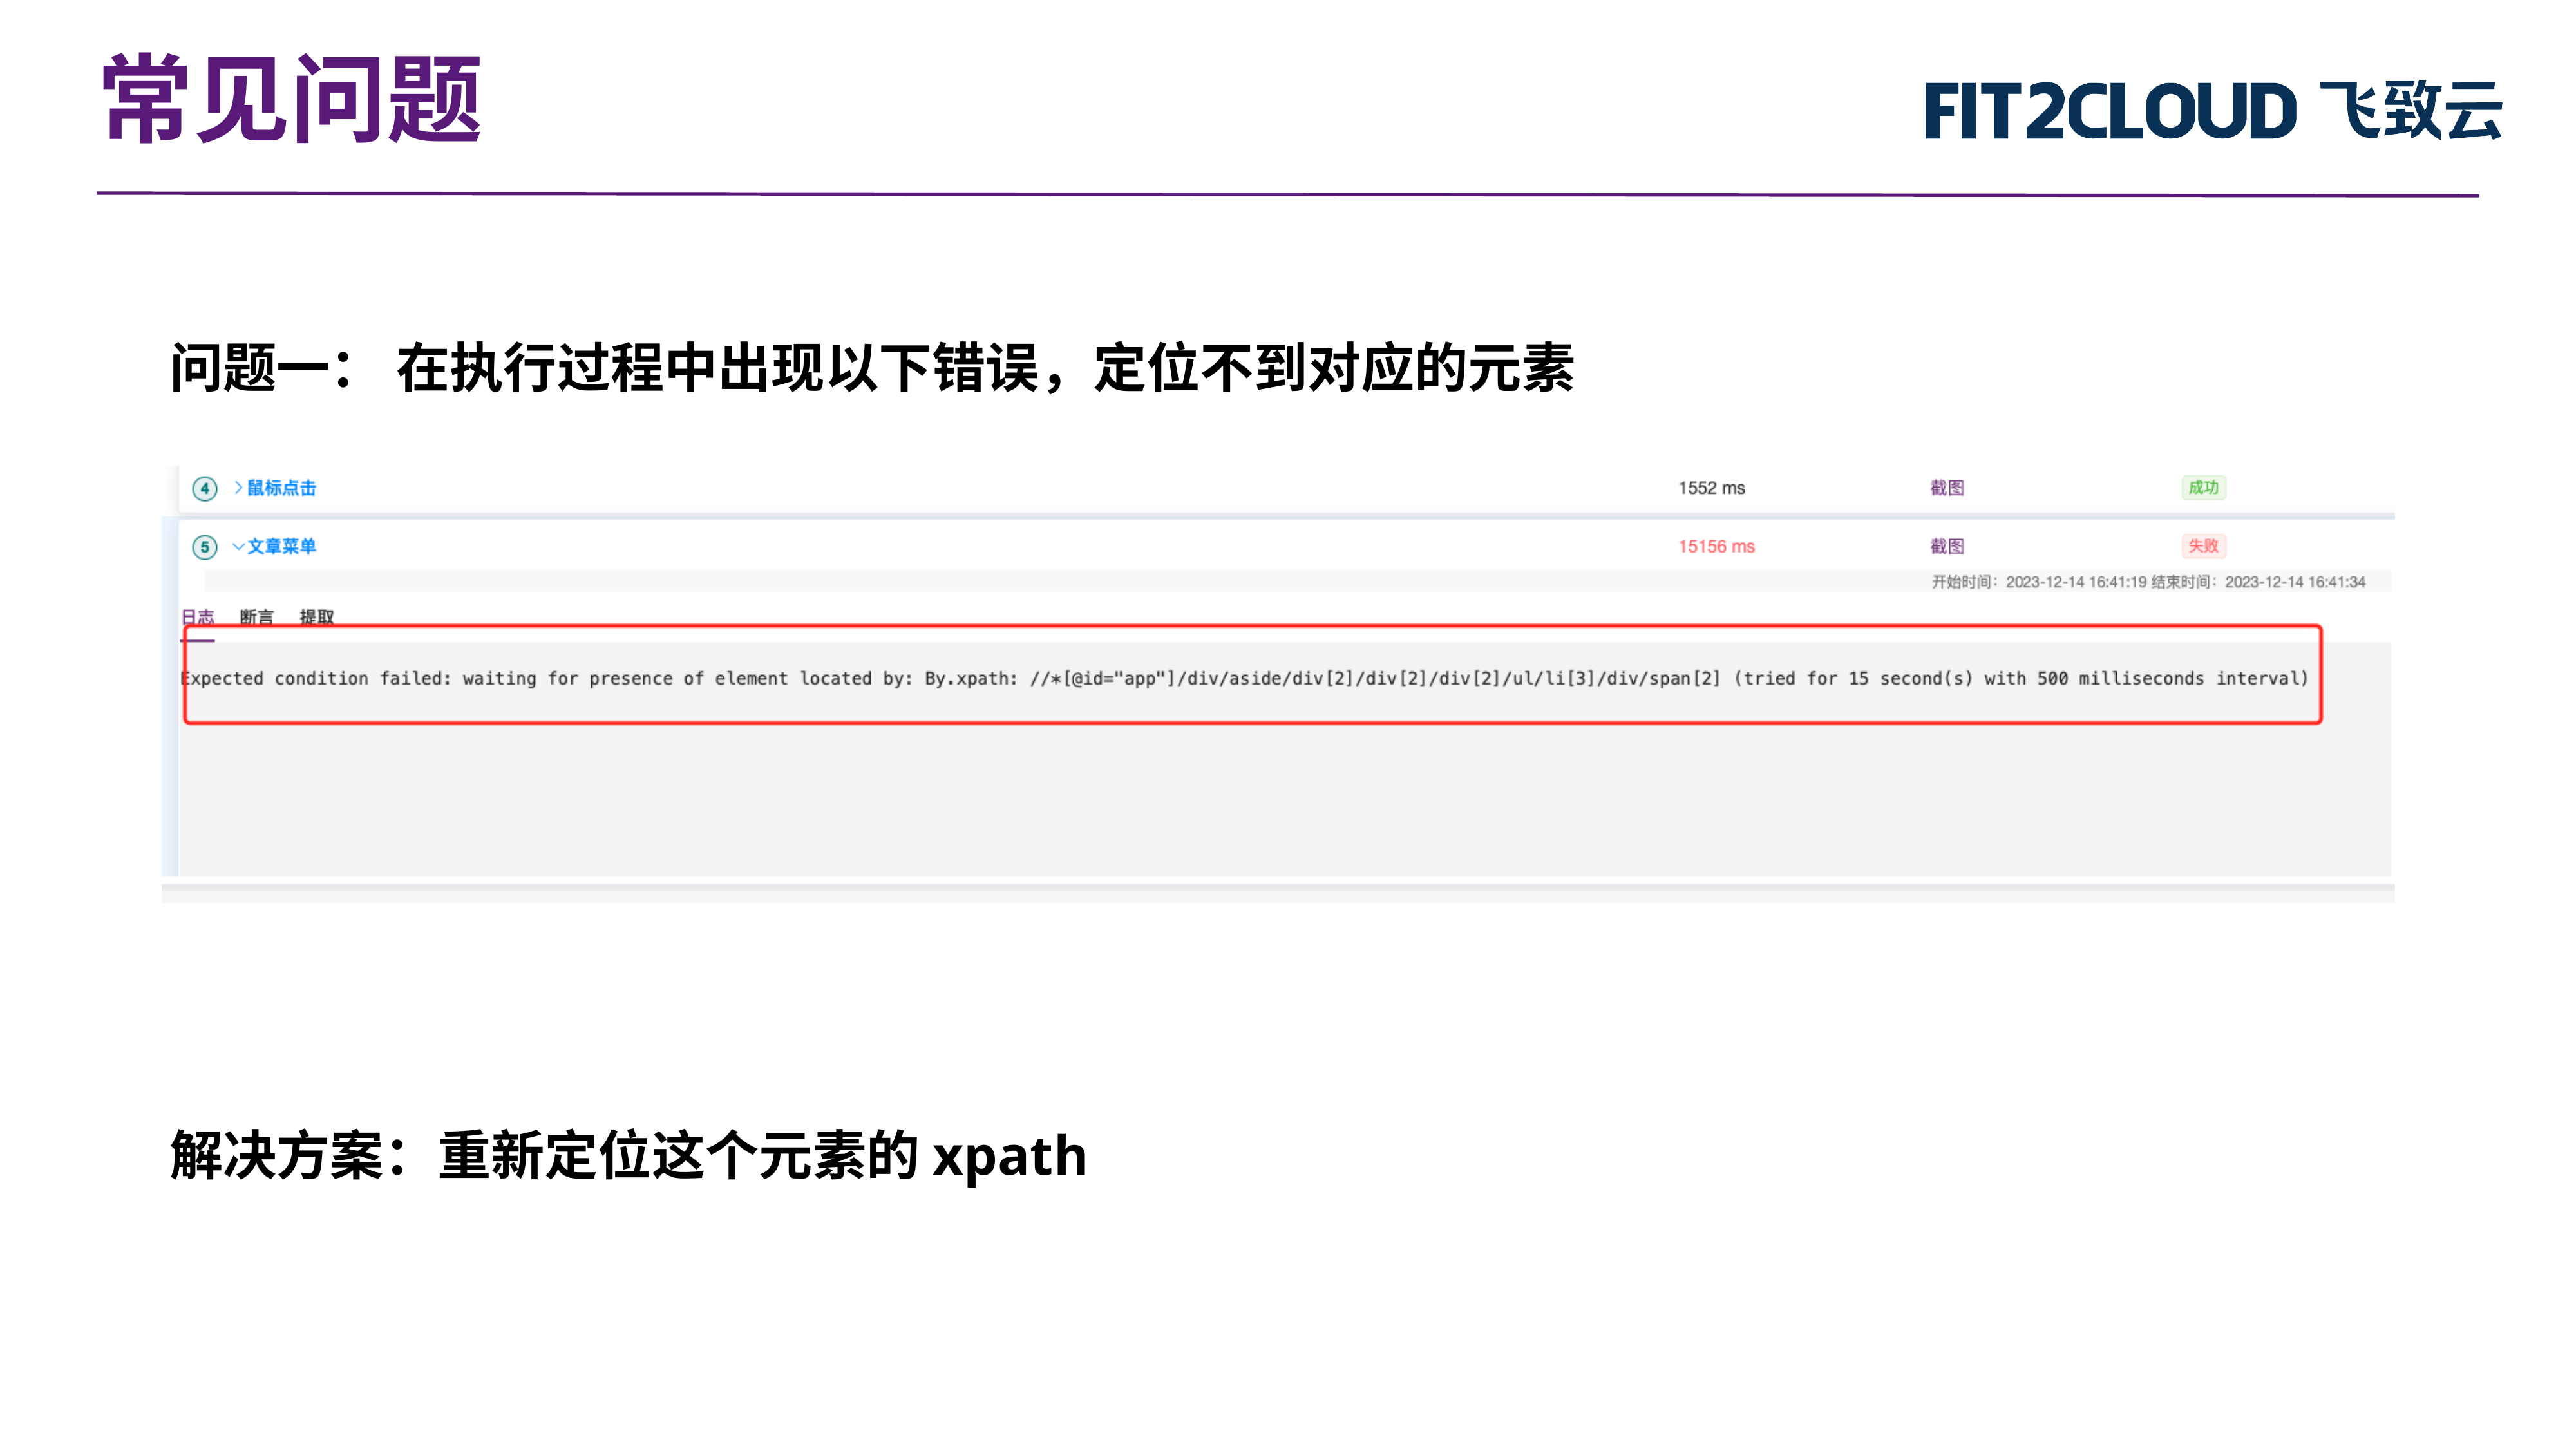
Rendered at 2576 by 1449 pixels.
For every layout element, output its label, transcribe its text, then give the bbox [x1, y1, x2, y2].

picture [1926, 80, 2503, 140]
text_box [96, 193, 2480, 196]
text_box 问题一： 在执行过程中出现以下错误，定位不到对应的元素 [162, 325, 1771, 406]
picture [162, 466, 2395, 903]
text_box 常见问题 [97, 32, 1634, 161]
text_box 解决方案：重新定位这个元素的xpath [162, 1113, 1771, 1193]
